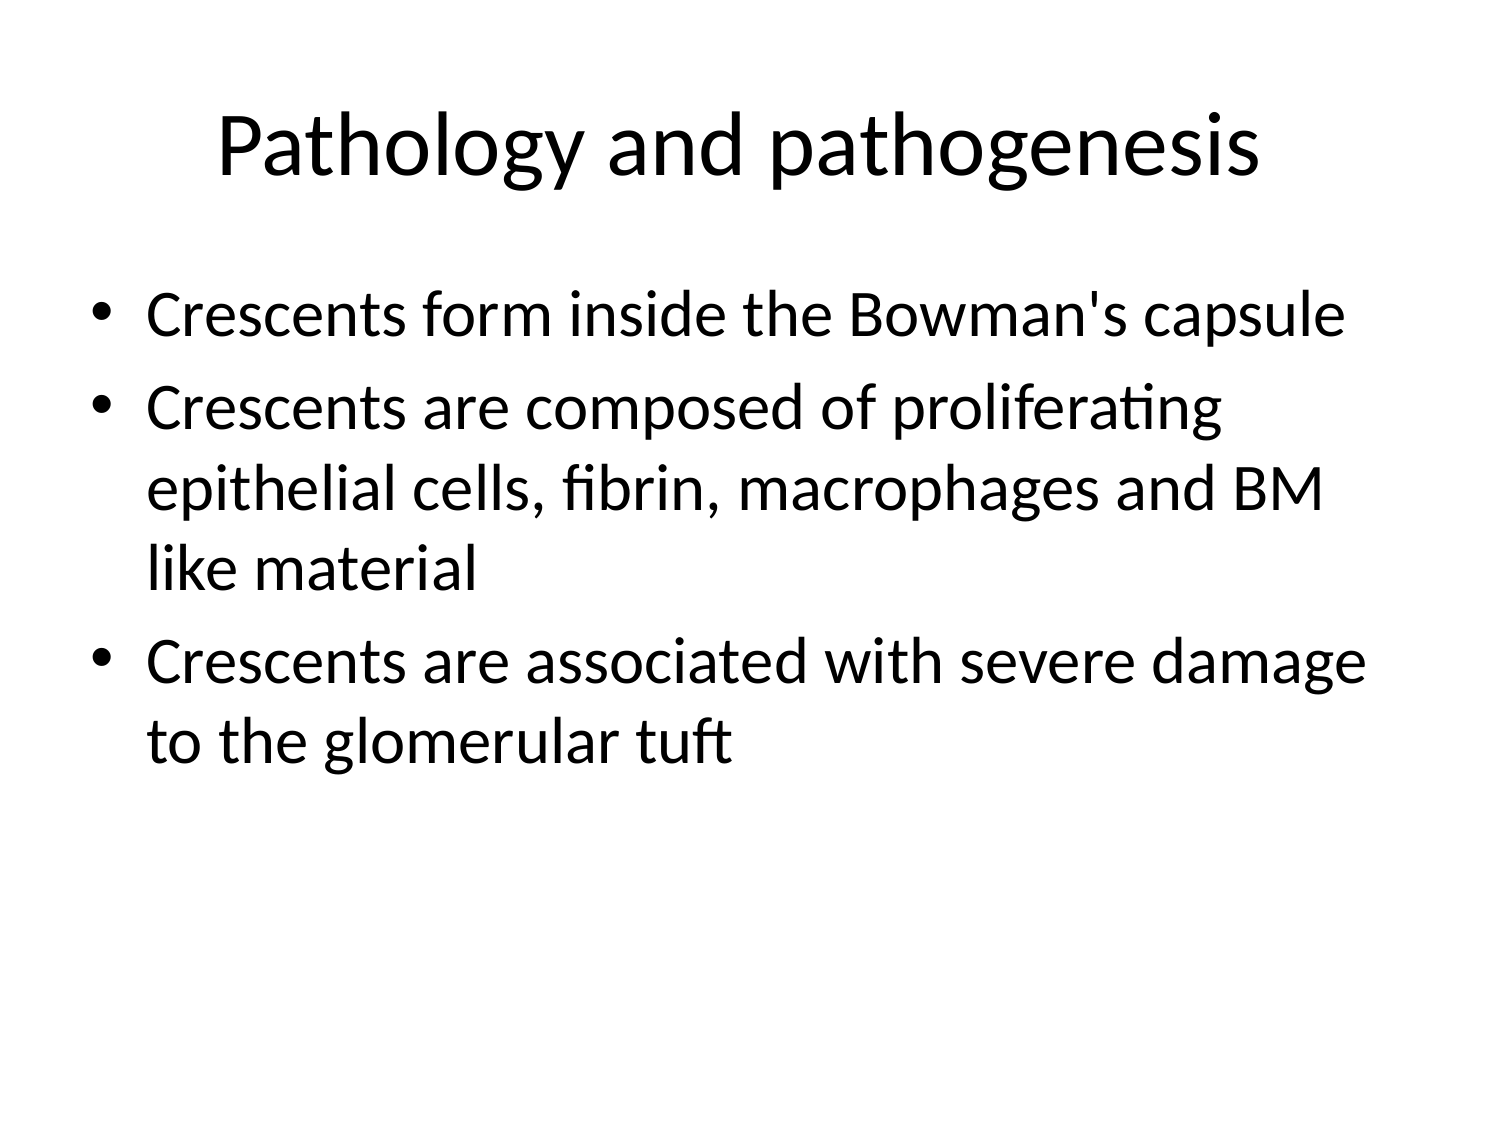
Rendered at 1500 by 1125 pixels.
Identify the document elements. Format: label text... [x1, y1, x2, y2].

title Pathology and pathogenesis [75, 45, 1425, 233]
list Crescents form inside the Bowman's capsule Crescents are composed of proliferating epithelial cells, fibrin, macrophages and BM like material Crescents are associated with severe damage to the glomerular tuft [75, 262, 1425, 1005]
